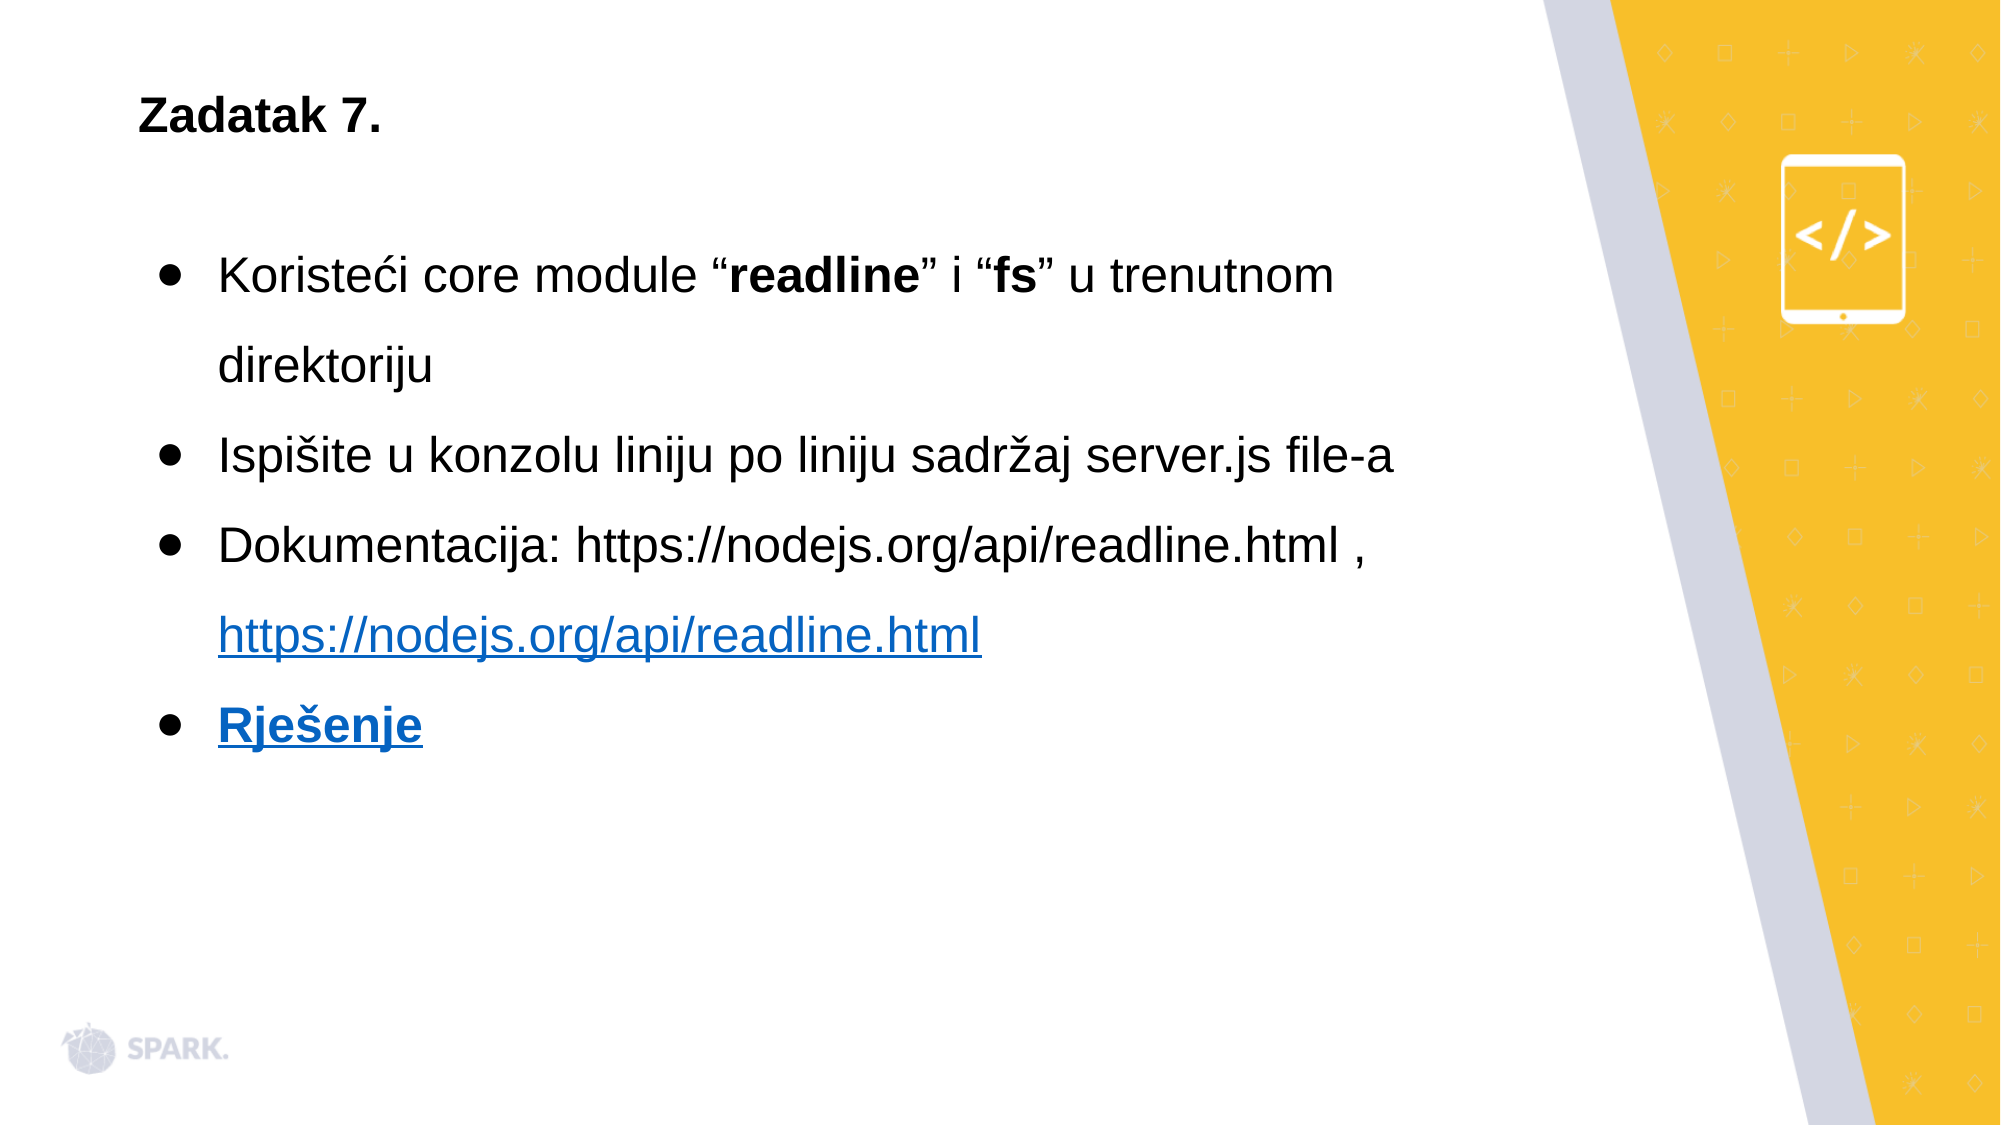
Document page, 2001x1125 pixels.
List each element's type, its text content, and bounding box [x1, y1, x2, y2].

text_box Zadatak 7. [123, 56, 1462, 170]
subtitle Koristeći core module “readline” i “fs” u trenutnom direktoriju Ispišite u konzolu liniju po liniju sadržaj server.js file-a Dokumentacija: https://nodejs.org/api/readline.html , https://nodejs.org/api/readline.html Rješenje [127, 204, 1462, 899]
picture [0, 0, 2001, 1125]
